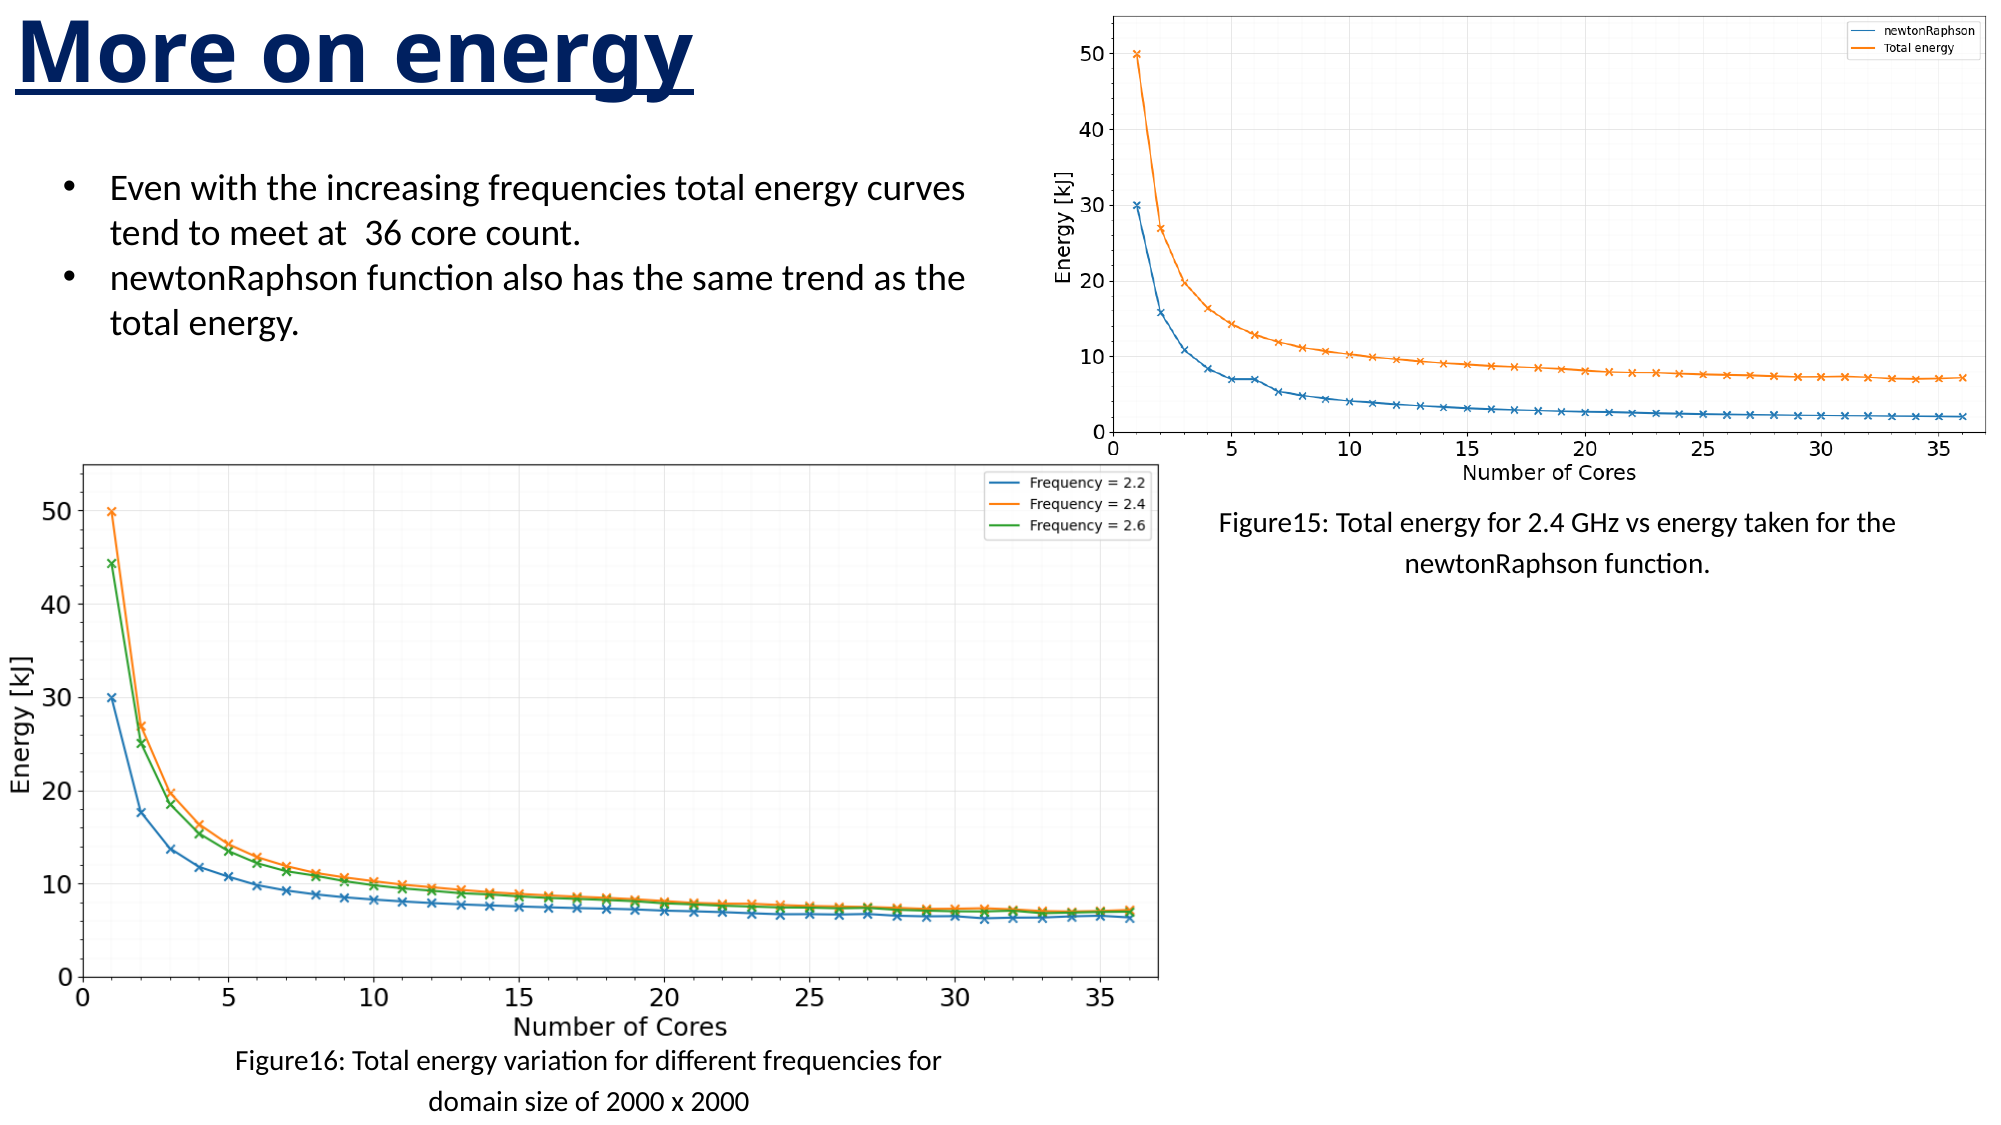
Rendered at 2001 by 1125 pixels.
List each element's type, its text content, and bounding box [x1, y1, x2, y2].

text_box Figure15: Total energy for 2.4 GHz vs energy taken for the newtonRaphson function. [1174, 491, 1969, 587]
text_box More on energy [0, 0, 1725, 109]
text_box Even with the increasing frequencies total energy curves tend to meet at 36 core count. newtonRaphson function also has the same trend as the total energy. [48, 155, 1046, 351]
text_box Figure16: Total energy variation for different frequencies for domain size of 2000 x 2000 [177, 1050, 1000, 1125]
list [0, 455, 1174, 1050]
picture [1046, 9, 1991, 491]
